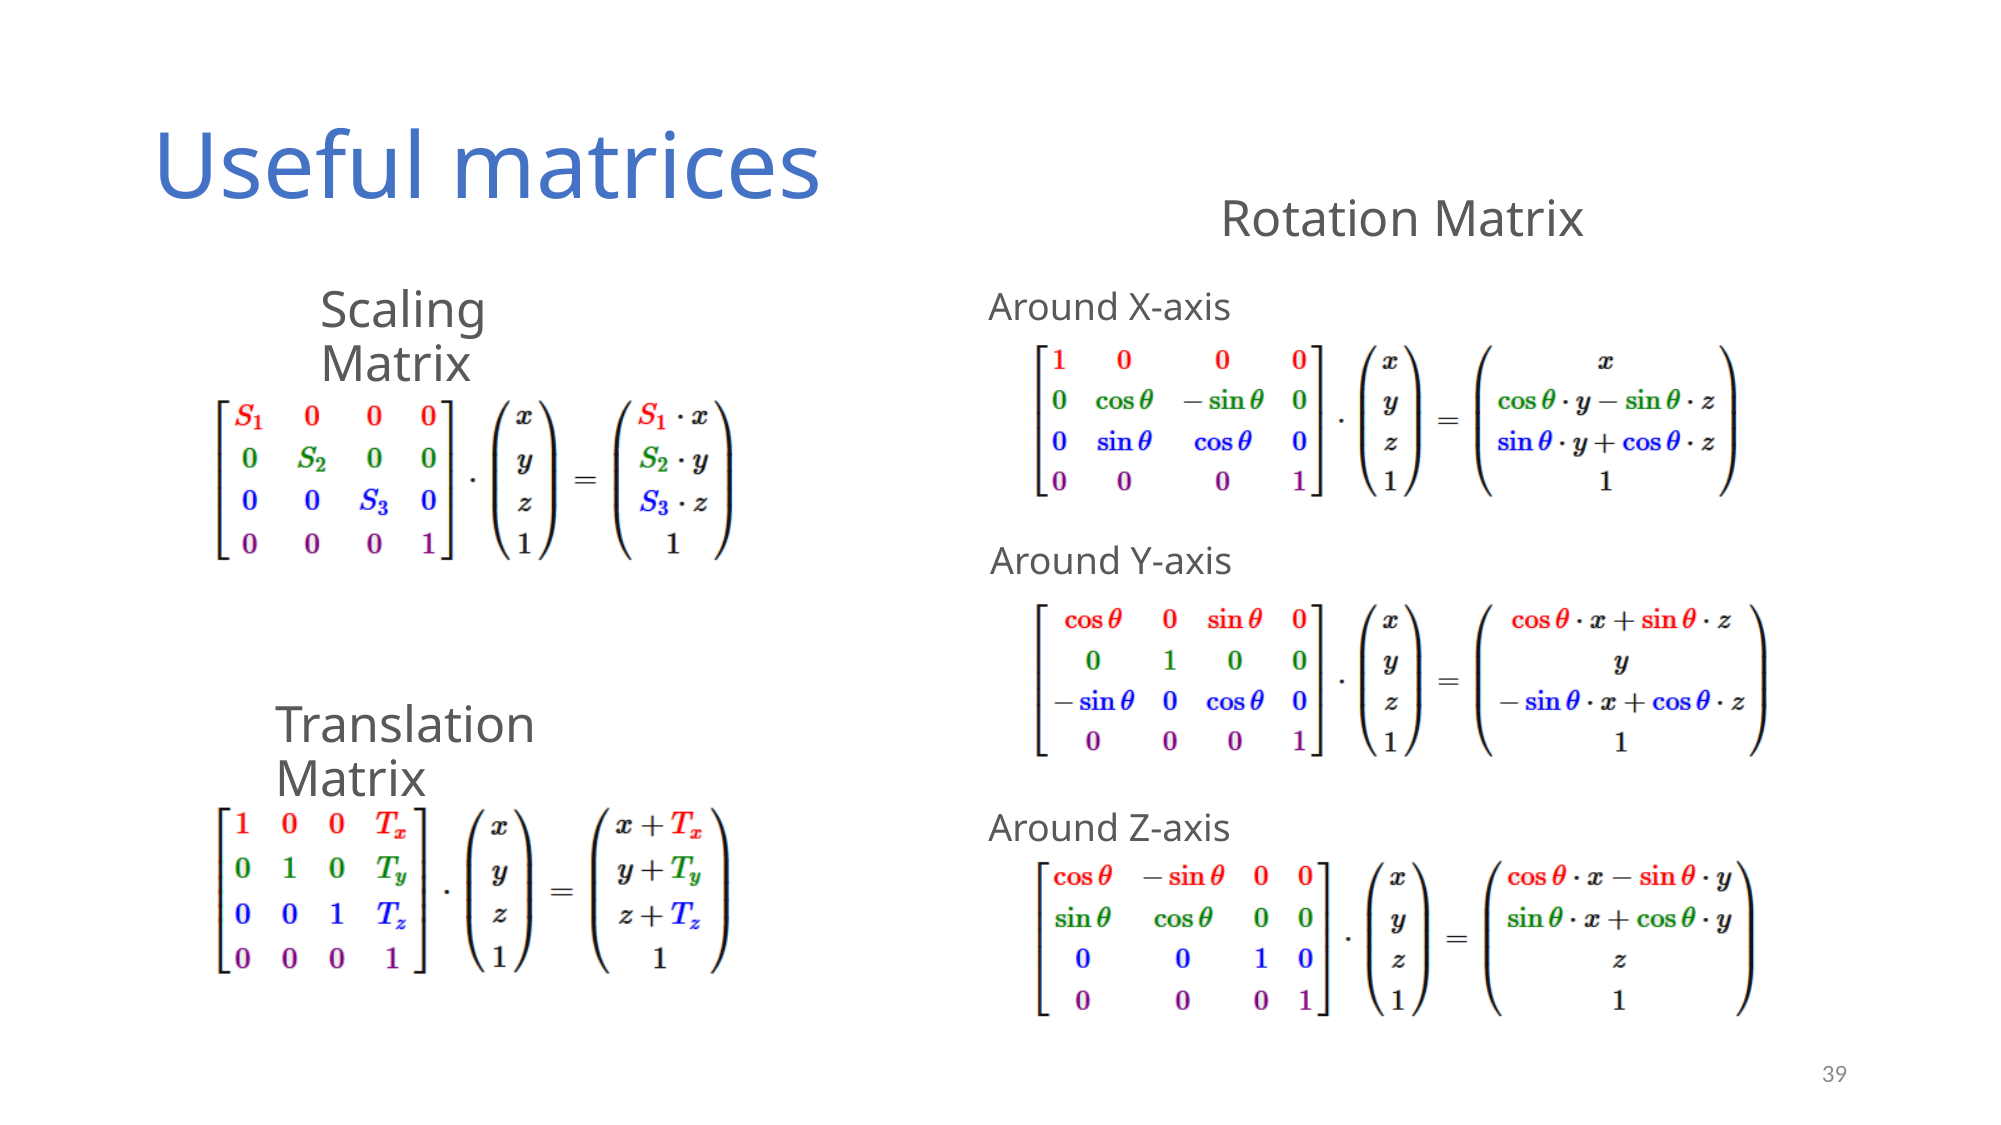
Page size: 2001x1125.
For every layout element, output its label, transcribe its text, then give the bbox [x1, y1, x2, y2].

text_box Around Z-axis [973, 801, 1387, 879]
picture [202, 386, 748, 572]
picture [1028, 334, 1745, 513]
text_box Around Y-axis [975, 534, 1389, 613]
text_box Rotation Matrix [1205, 185, 1619, 263]
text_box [210, 793, 740, 986]
text_box Around X-axis [973, 280, 1387, 358]
picture [1028, 852, 1766, 1029]
slide_number 39 [1412, 1042, 1863, 1103]
text_box Translation Matrix [260, 692, 674, 770]
picture [1028, 593, 1779, 773]
title Useful matrices [137, 59, 1863, 278]
text_box Scaling Matrix [305, 277, 630, 355]
